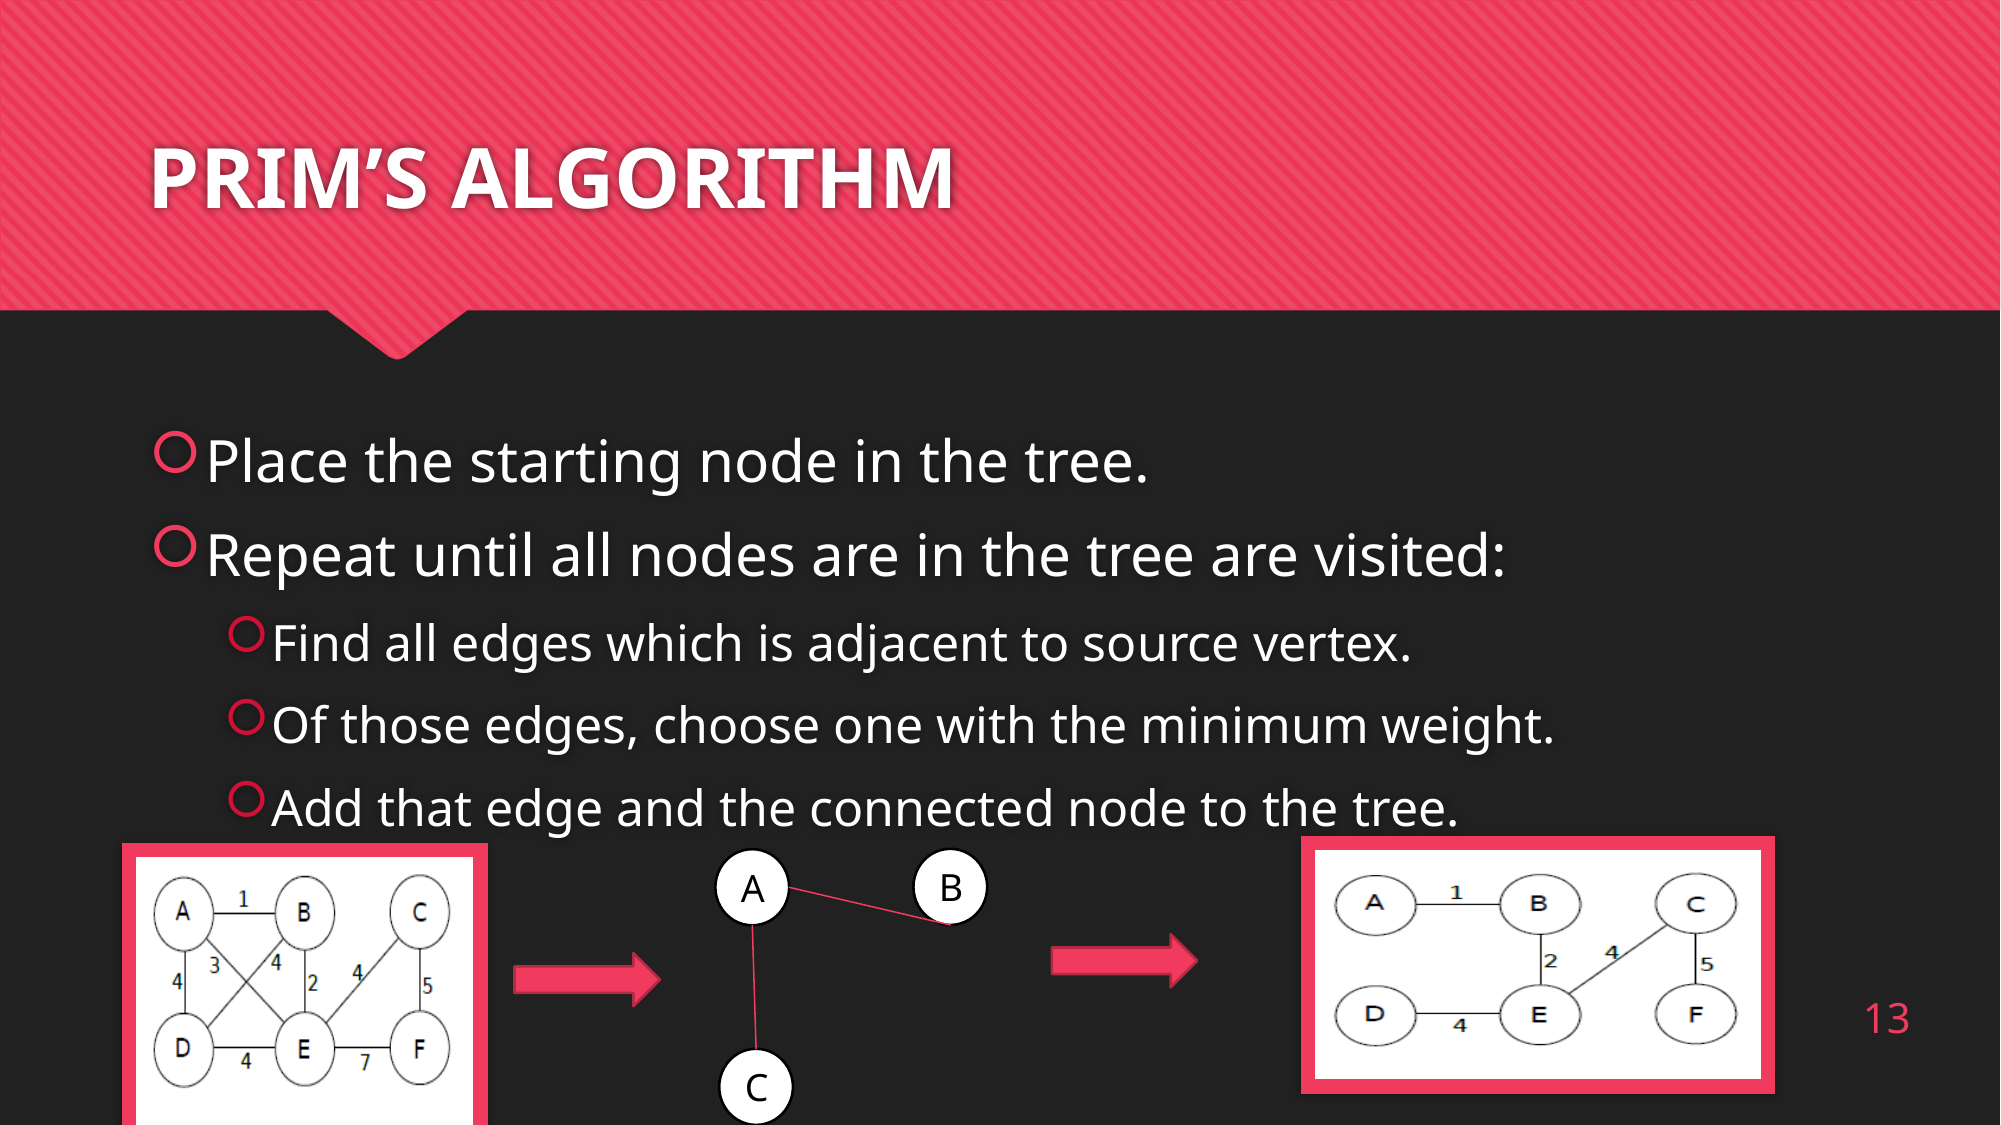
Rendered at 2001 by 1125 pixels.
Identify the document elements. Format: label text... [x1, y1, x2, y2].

slide_number 13 [1761, 970, 1926, 1051]
text_box [1050, 933, 1199, 989]
text_box A [714, 847, 791, 927]
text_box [692, 984, 817, 990]
text_box B [912, 847, 989, 927]
picture [135, 857, 474, 1125]
picture [1315, 850, 1761, 1080]
text_box [513, 951, 661, 1008]
title PRIM’S ALGORITHM [132, 73, 1868, 233]
text_box C [717, 1047, 795, 1125]
list Place the starting node in the tree. Repeat until all nodes are in the tree are visited: Find all edges which is adjacent to source vertex. Of those edges, choose one with the minimum weight. Add that edge and the connected node to the tree. [134, 364, 1866, 962]
